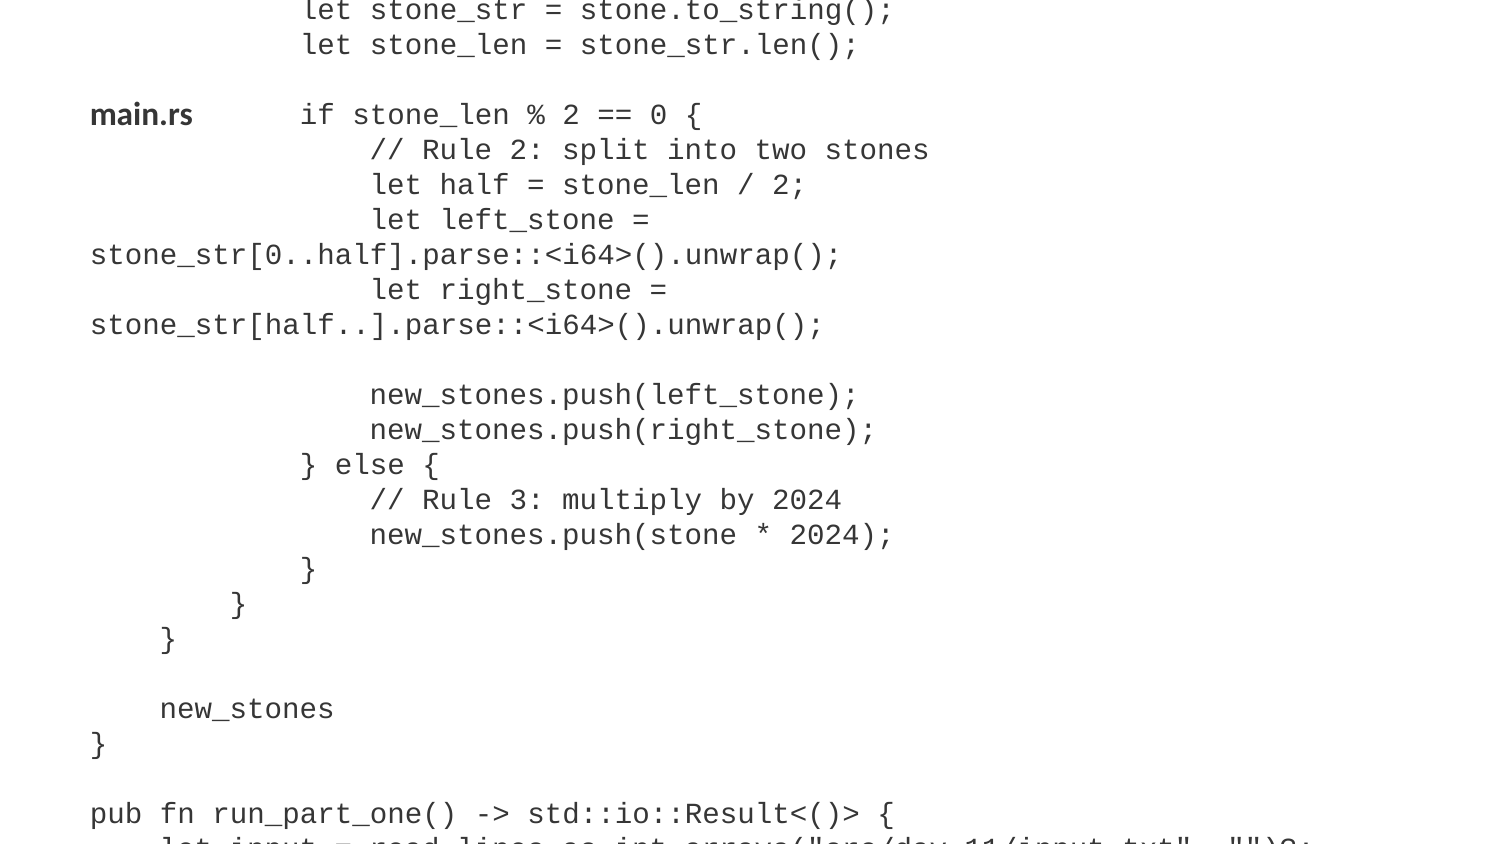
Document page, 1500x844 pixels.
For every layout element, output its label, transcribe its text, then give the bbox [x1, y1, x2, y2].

text_box And run part two looks like: [74, 794, 1425, 844]
text_box main.rs [74, 74, 1425, 150]
text_box use std::collections::HashMap; use std::fs::File; use std::io::{self, BufRead, BufReader}; use std::path::Path; type MemoKey = (i64, usize); // (stone_value, blinks_remaining) type MemoMap = HashMap<MemoKey, usize>; fn read_lines_as_int_arrays<P>(filename: P, sep: &str) -> io::Result<Vec<Vec<i32>>> where P: AsRef<Path>, { let file = File::open(filename)?; let reader = BufReader::new(file); let lines: Vec<Result<String, io::Error>> = reader.lines().collect(); let mut int_arrays: Vec<Vec<i32>> = Vec::new(); // split each line by the passed in sep and parse each element as an integer for line in lines { let line: String = line?; let int_array: Vec<i32> = line.split(sep).map(|x| x.parse::<i32>().unwrap()).collect(); int_arrays.push(int_array); } Ok(int_arrays) } fn main() { run_part_one(); } // First, let's implement a naive solution for Part 1 fn execute_blink(stone_engravings: Vec<i64>) -> Vec<i64> { let mut new_stones = Vec::new(); for stone in stone_engravings { if stone == 0 { // Rule 1: stone = 0 -> replaced by stone marked 1 new_stones.push(1); } else { let stone_str = stone.to_string(); let stone_len = stone_str.len(); if stone_len % 2 == 0 { // Rule 2: split into two stones let half = stone_len / 2; let left_stone = stone_str[0..half].parse::<i64>().unwrap(); let right_stone = stone_str[half..].parse::<i64>().unwrap(); new_stones.push(left_stone); new_stones.push(right_stone); } else { // Rule 3: multiply by 2024 new_stones.push(stone * 2024); } } } new_stones } pub fn run_part_one() -> std::io::Result<()> { let input = read_lines_as_int_arrays("src/day_11/input.txt", "")?; let initial_stone_engravings: Vec<i64> = input[0].iter().map(|&x| x as i64).collect(); let mut stone_engravings = initial_stone_engravings.clone(); for _ in 0..25 { stone_engravings = execute_blink(stone_engravings); } // println!("Count of stones after 25 blinks: {}", stone_engravings.len()); run_part_two(); Ok(()) } fn count_stones_recursive(stone: i64, blinks: usize, memo: &mut MemoMap) -> usize { if blinks == 0 { return 1; } let key = (stone, blinks); if let Some(&count) = memo.get(&key) { return count; } let result = if stone == 0 { count_stones_recursive(1, blinks - 1, memo) } else { let digit_count = stone.to_string().len(); if digit_count % 2 == 0 { let stone_str = stone.to_string(); let half = digit_count / 2; let left = stone_str[..half].parse::<i64>().unwrap(); let right = stone_str[half..].parse::<i64>().unwrap(); count_stones_recursive(left, blinks - 1, memo) + count_stones_recursive(right, blinks - 1, memo) } else { count_stones_recursive(stone * 2024, blinks - 1, memo) } }; memo.insert(key, result); result } pub fn run_part_two() -> std::io::Result<()> { let input = read_lines_as_int_arrays("src/day_11/input.txt", "")?; let initial_stones: Vec<i64> = input[0].iter().map(|&x| x as i64).collect(); let blinks = 75; [74, 179, 1425, 780]
